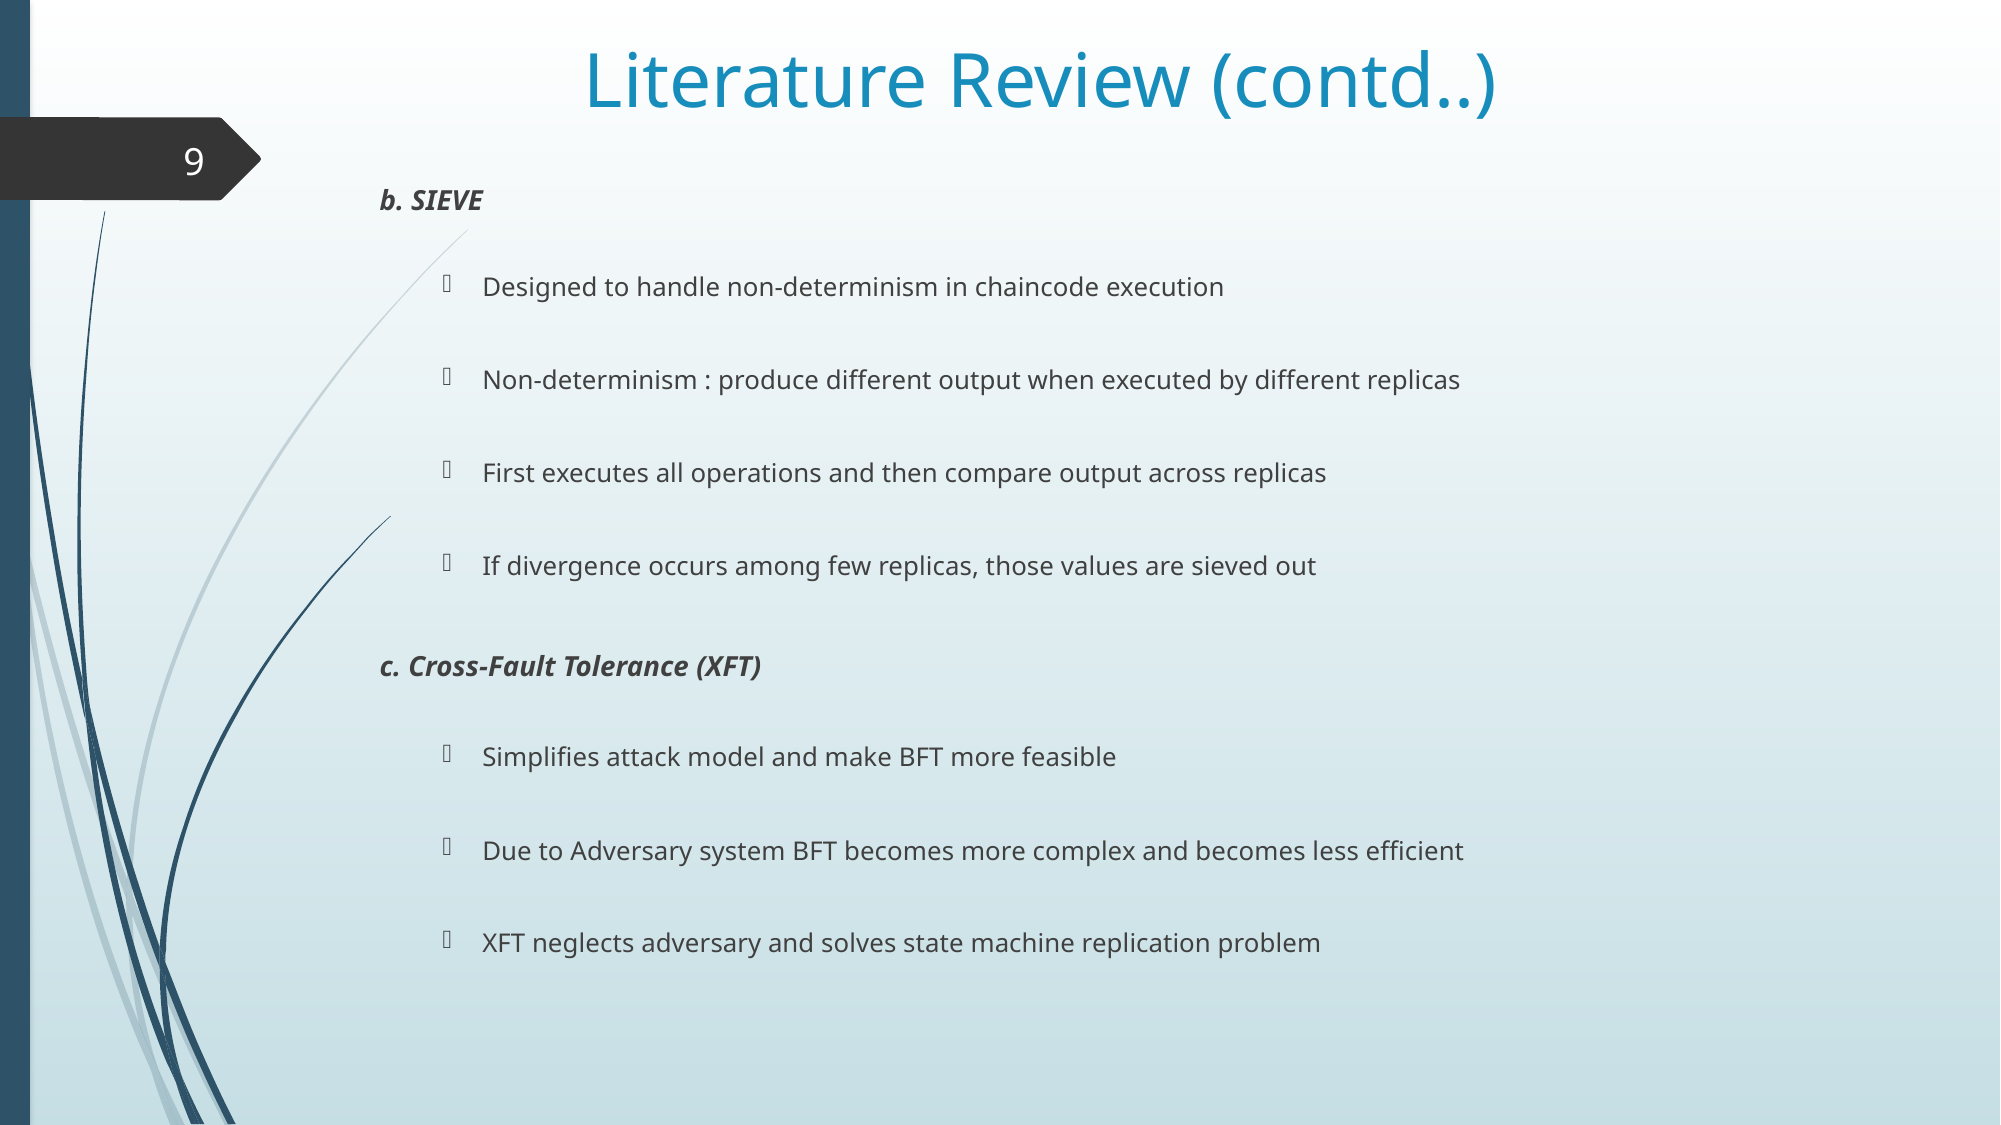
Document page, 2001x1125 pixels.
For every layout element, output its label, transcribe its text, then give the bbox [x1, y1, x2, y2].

text_box Literature Review (contd..) [309, 25, 1772, 236]
text_box 9 [168, 130, 220, 191]
list b. SIEVE Designed to handle non-determinism in chaincode execution Non-determinism : produce different output when executed by different replicas First executes all operations and then compare output across replicas If divergence occurs among few replicas, those values are sieved out c. Cross-Fault Tolerance (XFT) Simplifies attack model and make BFT more feasible Due to Adversary system BFT becomes more complex and becomes less efficient XFT neglects adversary and solves state machine replication problem [364, 175, 1877, 968]
